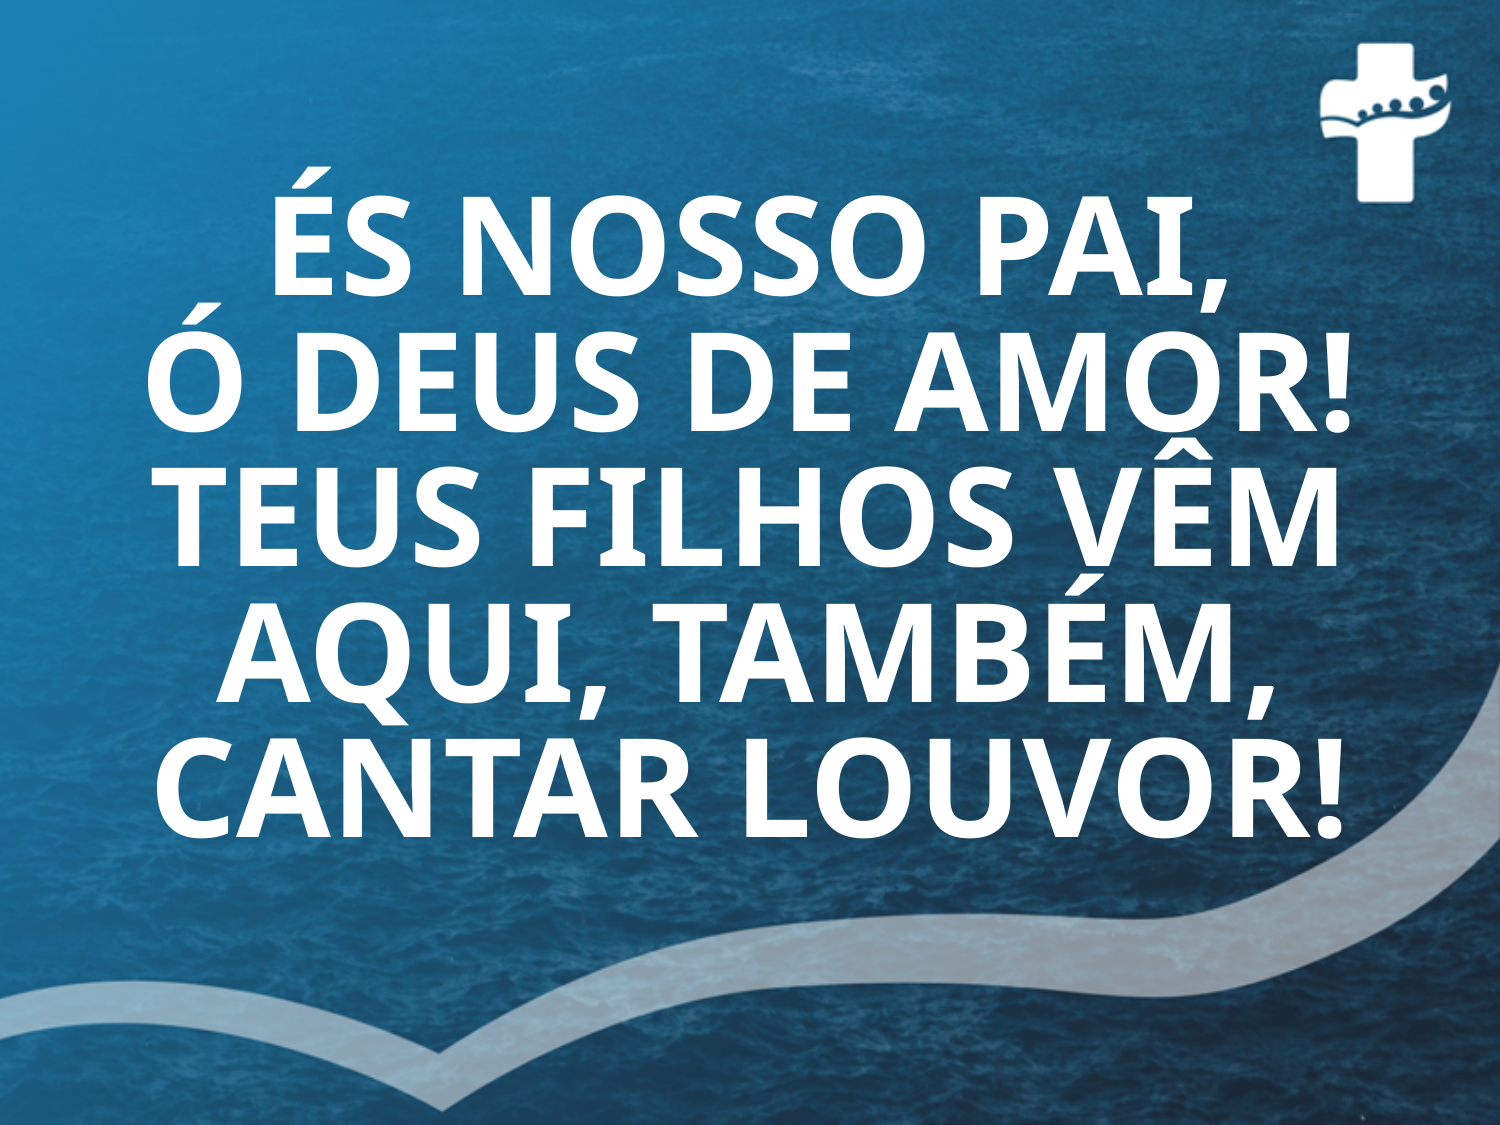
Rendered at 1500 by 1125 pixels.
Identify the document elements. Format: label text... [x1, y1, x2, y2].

picture [0, 0, 1500, 432]
title ÉS NOSSO PAI, Ó DEUS DE AMOR! TEUS FILHOS VÊM AQUI, TAMBÉM, CANTAR LOUVOR! [0, 432, 1500, 621]
picture [0, 621, 1500, 1125]
